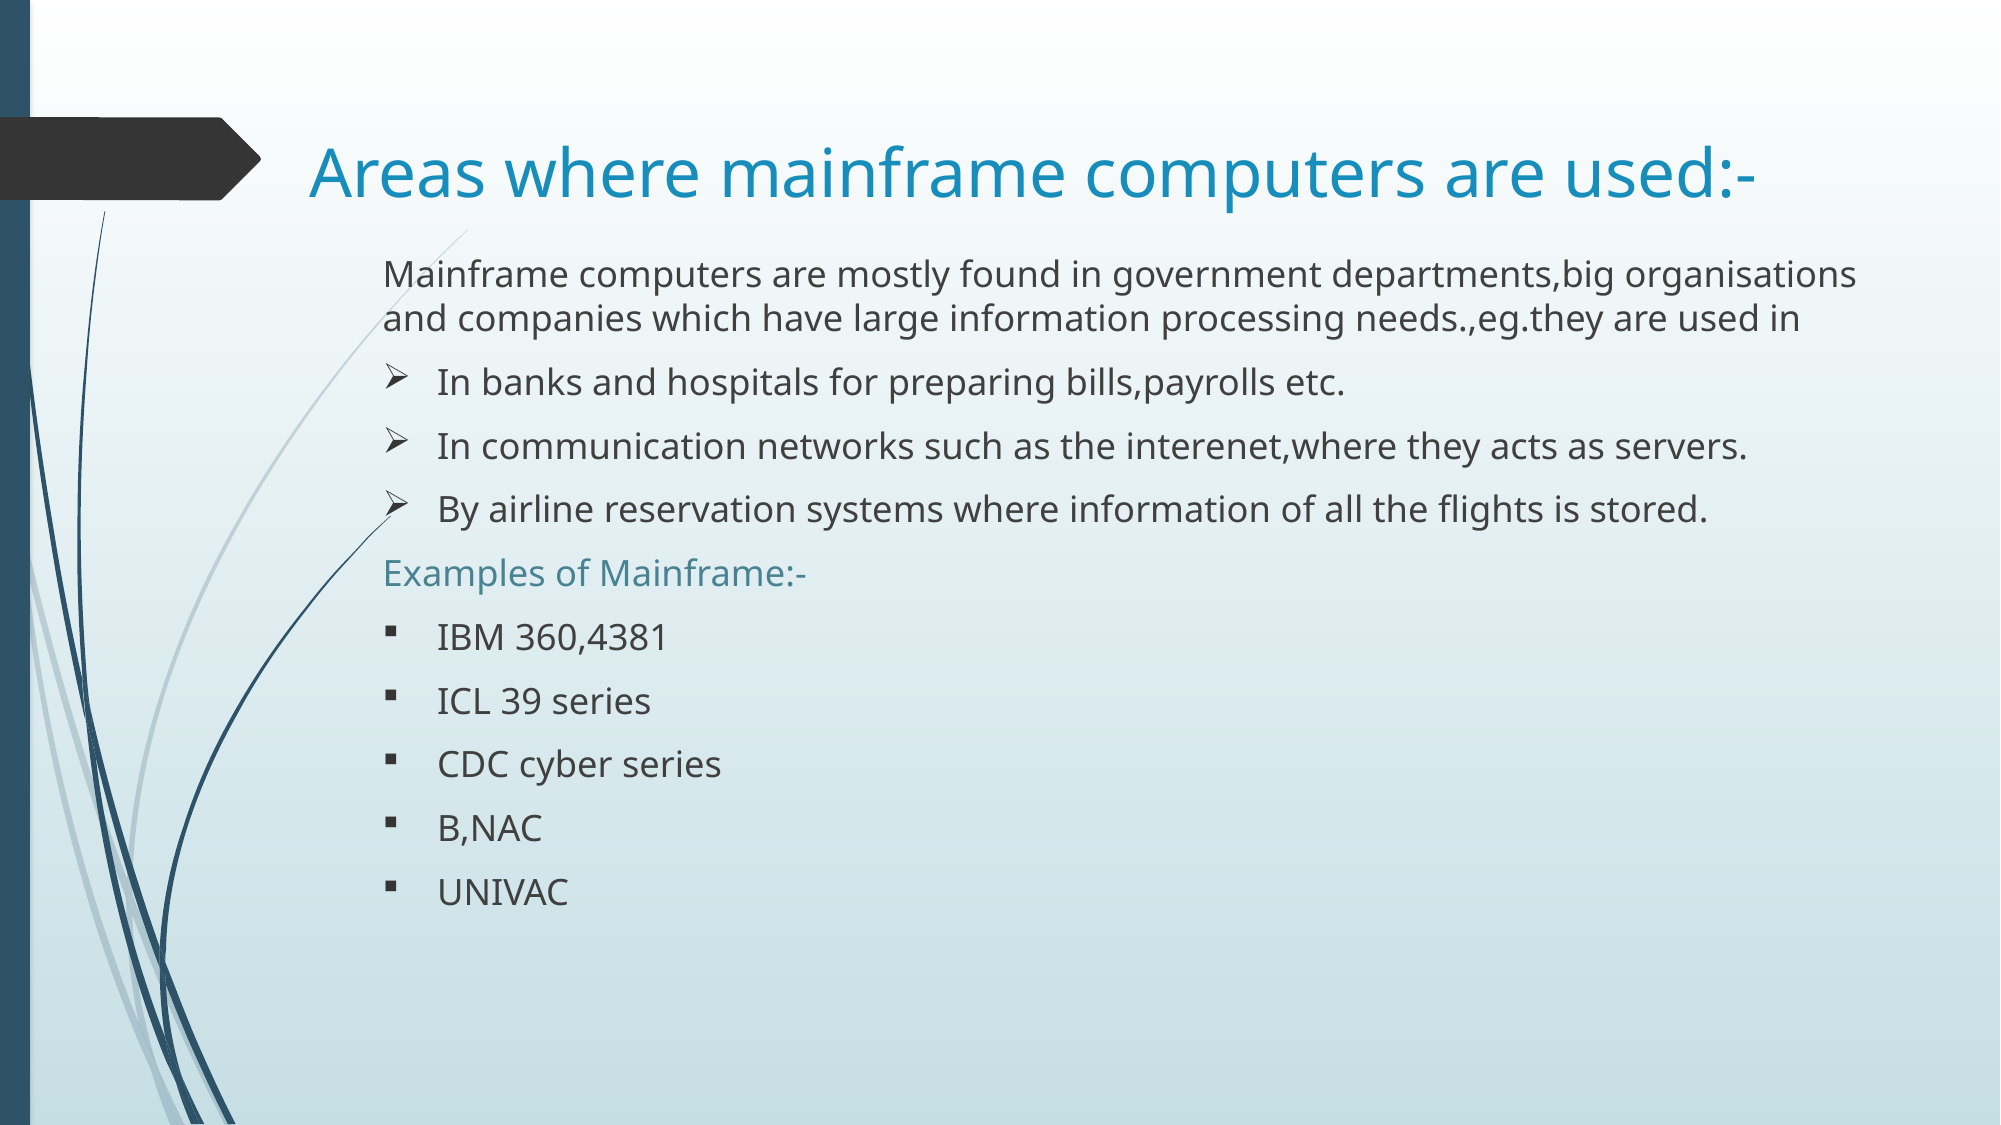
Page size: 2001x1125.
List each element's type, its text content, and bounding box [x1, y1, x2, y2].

list Mainframe computers are mostly found in government departments,big organisations and companies which have large information processing needs.,eg.they are used in In banks and hospitals for preparing bills,payrolls etc. In communication networks such as the interenet,where they acts as servers. By airline reservation systems where information of all the flights is stored. Examples of Mainframe:- IBM 360,4381 ICL 39 series CDC cyber series B,NAC UNIVAC [367, 244, 1888, 970]
title Areas where mainframe computers are used:- [294, 122, 1866, 287]
